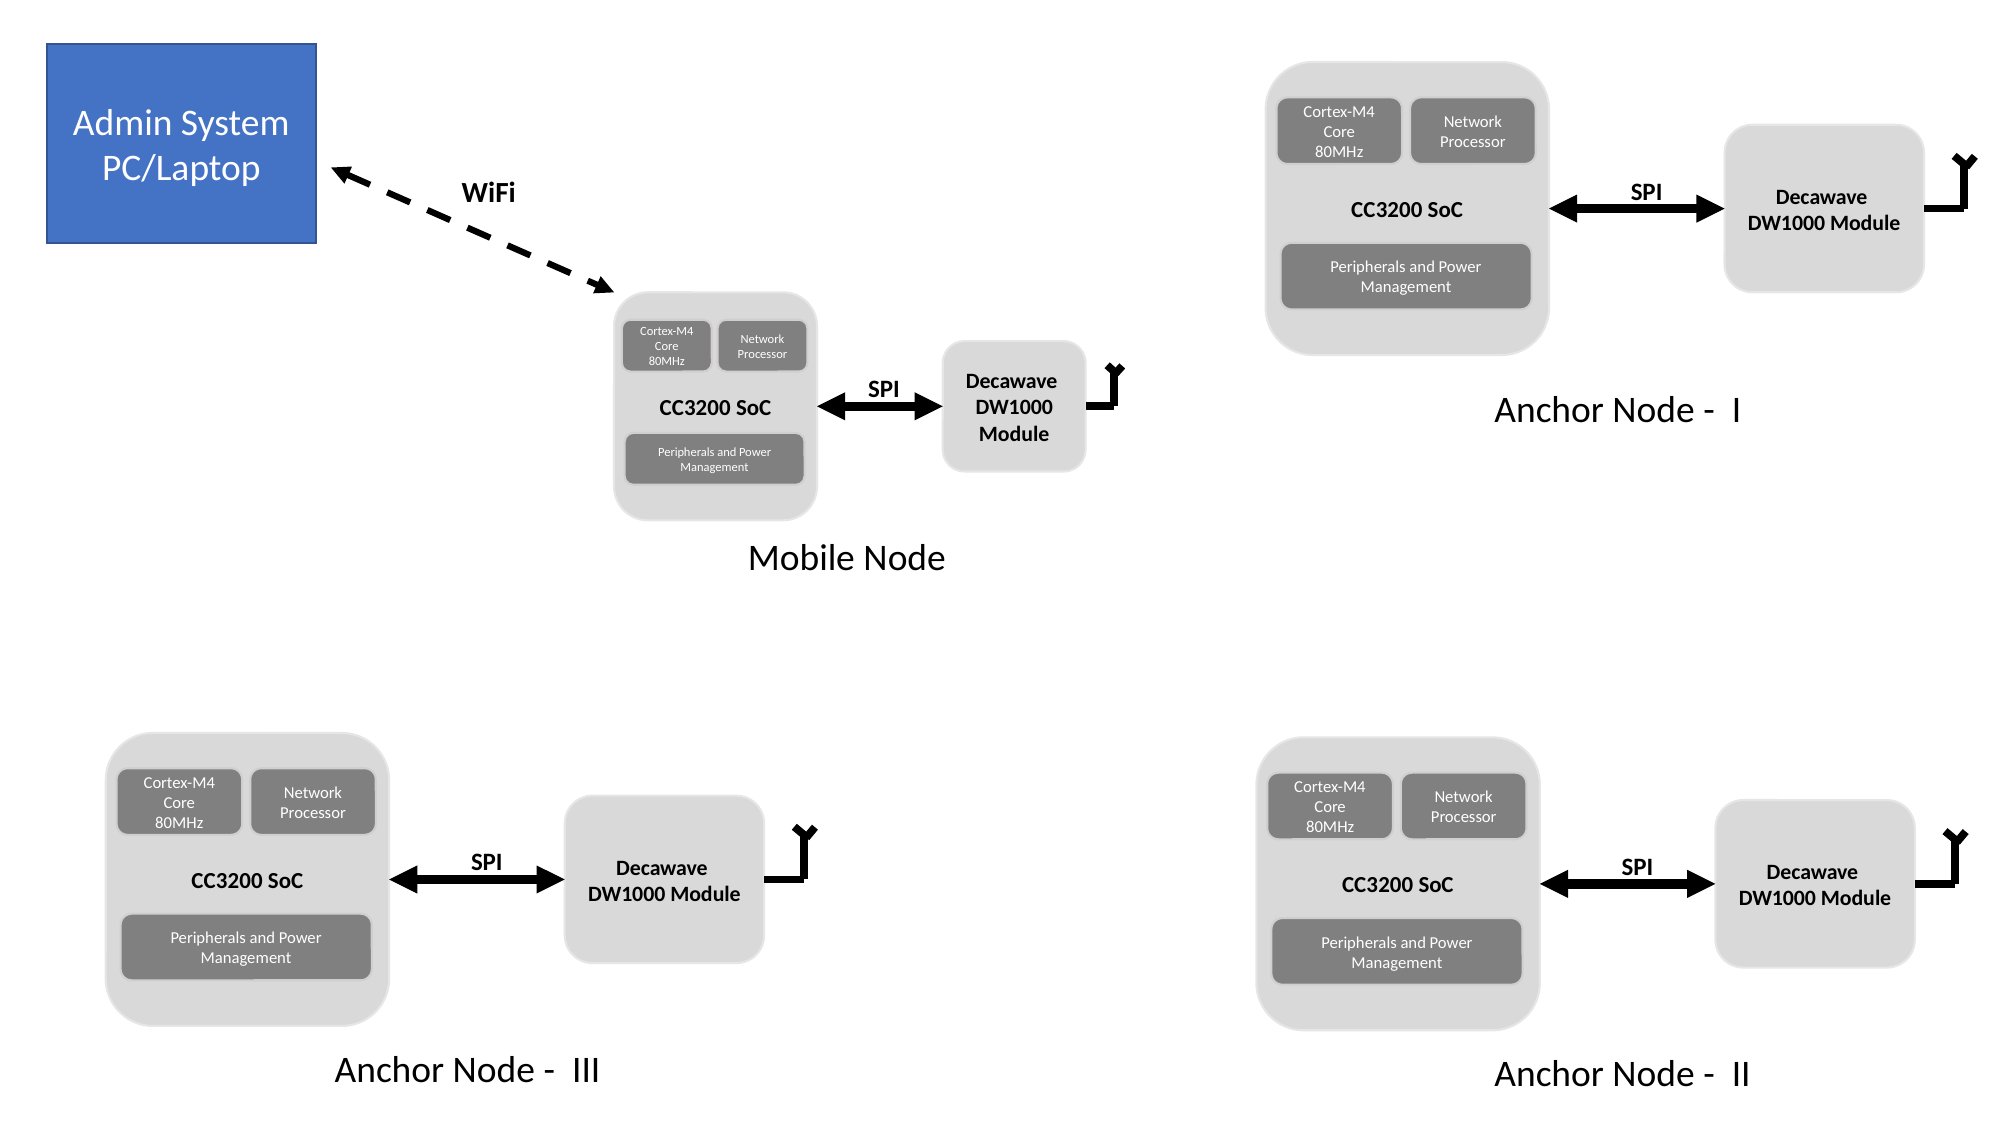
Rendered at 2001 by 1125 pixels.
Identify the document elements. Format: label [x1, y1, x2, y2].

text_box [46, 43, 1976, 1103]
